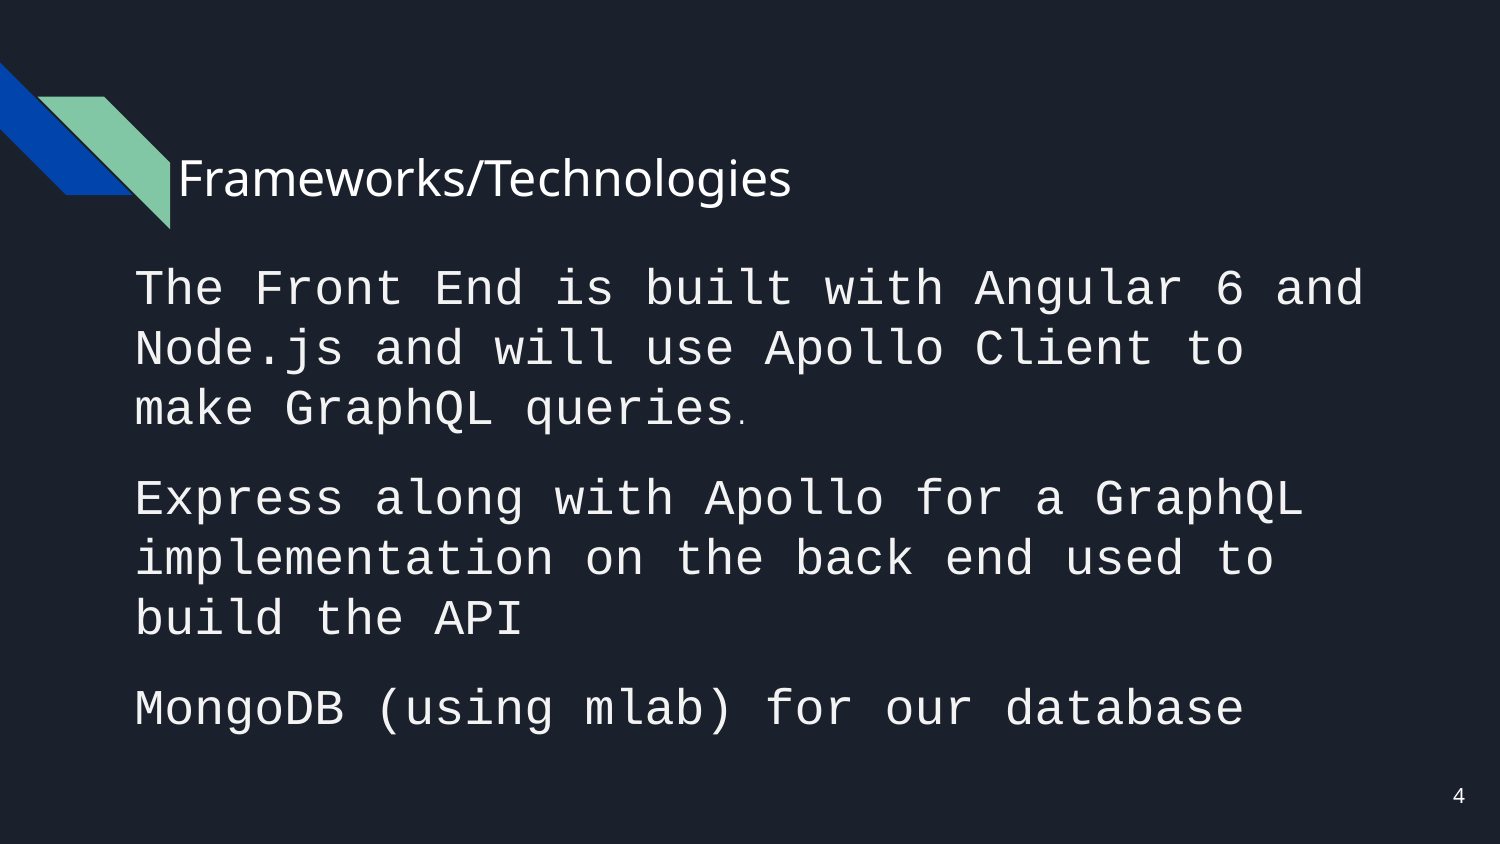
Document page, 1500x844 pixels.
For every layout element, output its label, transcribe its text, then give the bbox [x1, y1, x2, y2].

title Frameworks/Technologies [162, 131, 1424, 218]
slide_number ‹#› [1389, 764, 1480, 830]
list The Front End is built with Angular 6 and Node.js and will use Apollo Client to make GraphQL queries. Express along with Apollo for a GraphQL implementation on the back end used to build the API MongoDB (using mlab) for our database [119, 239, 1381, 765]
